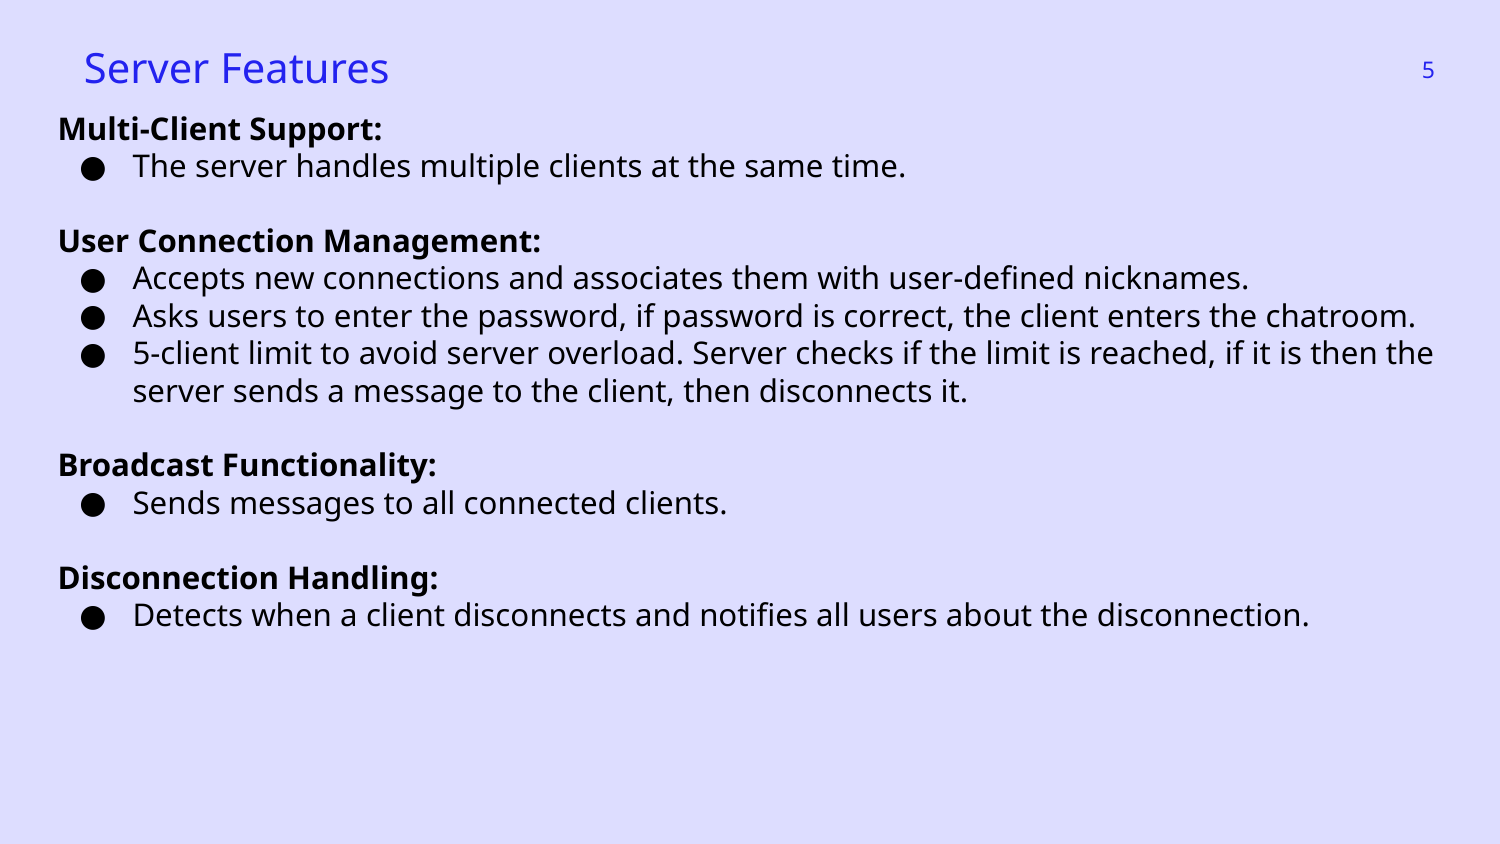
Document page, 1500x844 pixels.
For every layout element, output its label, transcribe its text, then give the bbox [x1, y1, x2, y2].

subtitle Server Features [69, 26, 452, 86]
text_box Multi-Client Support: The server handles multiple clients at the same time. User Connection Management: Accepts new connections and associates them with user-defined nicknames. Asks users to enter the password, if password is correct, the client enters the chatroom. 5-client limit to avoid server overload. Server checks if the limit is reached, if it is then the server sends a message to the client, then disconnects it. Broadcast Functionality: Sends messages to all connected clients. Disconnection Handling: Detects when a client disconnects and notifies all users about the disconnection. [42, 93, 1492, 756]
slide_number ‹#› [1392, 41, 1450, 71]
